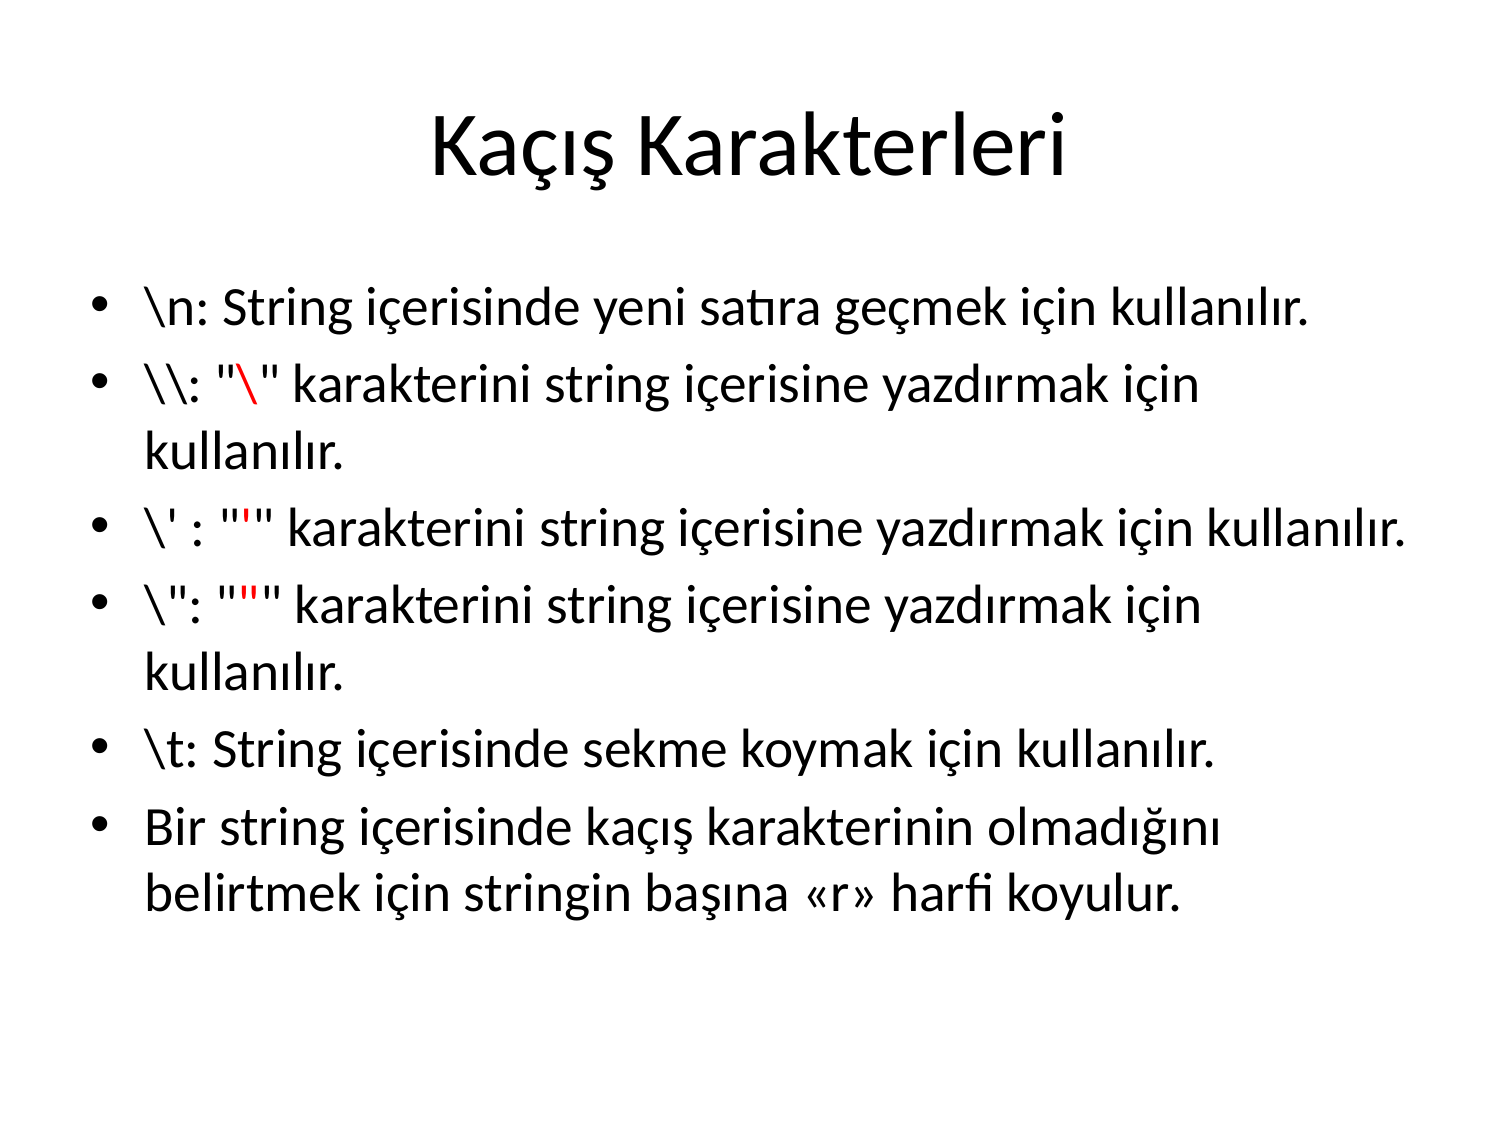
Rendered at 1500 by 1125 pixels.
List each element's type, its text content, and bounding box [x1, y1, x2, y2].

list \n: String içerisinde yeni satıra geçmek için kullanılır. \\: "\" karakterini string içerisine yazdırmak için kullanılır. \' : "'" karakterini string içerisine yazdırmak için kullanılır. \": """ karakterini string içerisine yazdırmak için kullanılır. \t: String içerisinde sekme koymak için kullanılır. Bir string içerisinde kaçış karakterinin olmadığını belirtmek için stringin başına «r» harfi koyulur. [75, 262, 1425, 1005]
title Kaçış Karakterleri [75, 45, 1425, 233]
